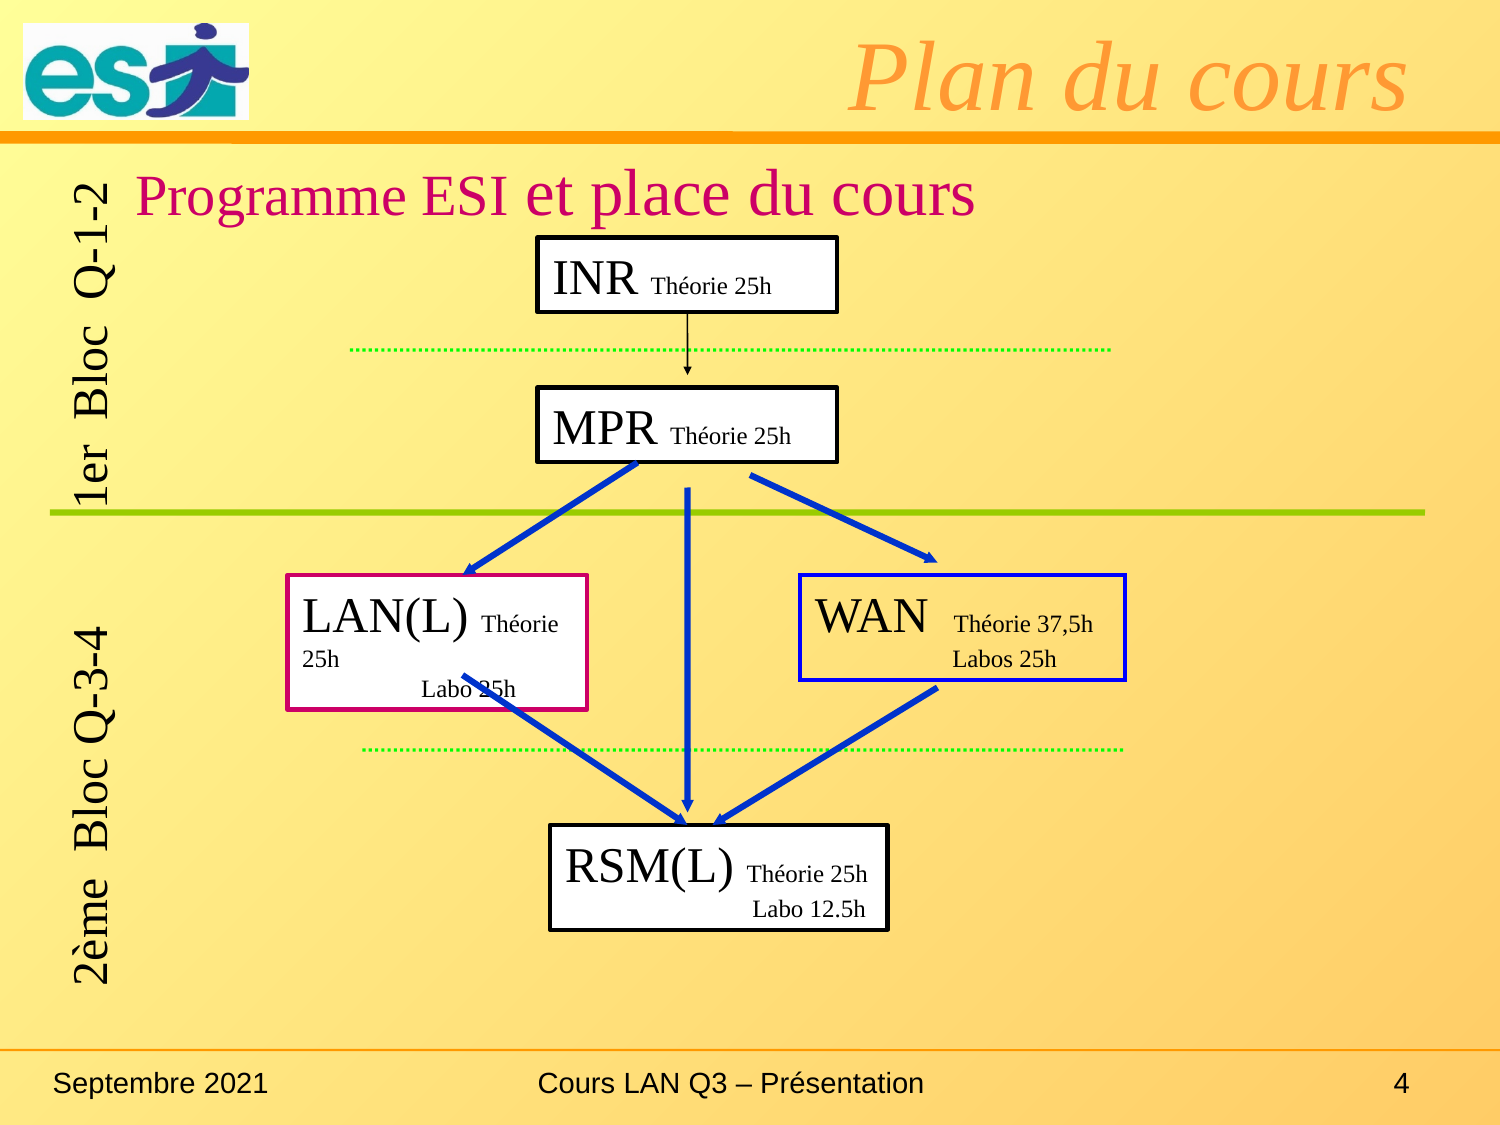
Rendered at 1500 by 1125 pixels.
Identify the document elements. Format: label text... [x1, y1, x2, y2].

text_box WAN Théorie 37,5h Labos 25h [800, 575, 1125, 680]
text_box [683, 487, 692, 813]
text_box LAN(L) Théorie 25h Labo 25h [285, 573, 589, 712]
text_box Programme ESI et place du cours [119, 149, 1483, 225]
slide_number 4 [1112, 1056, 1426, 1108]
text_box [462, 462, 638, 575]
text_box MPR Théorie 25h [535, 385, 839, 464]
footer Cours LAN Q3 – Présentation [351, 1056, 1112, 1108]
text_box RSM(L) Théorie 25h Labo 12.5h [548, 823, 890, 932]
text_box [683, 312, 692, 376]
slide_number Septembre 2021 [37, 1056, 351, 1108]
picture [23, 23, 249, 120]
text_box [462, 674, 688, 826]
text_box 2ème Bloc Q-3-4 [49, 611, 125, 1001]
text_box INR Théorie 25h [535, 235, 839, 314]
text_box 1er Bloc Q-1-2 [49, 166, 125, 524]
text_box [749, 474, 938, 563]
title Plan du cours [249, 24, 1426, 138]
text_box [712, 687, 938, 826]
